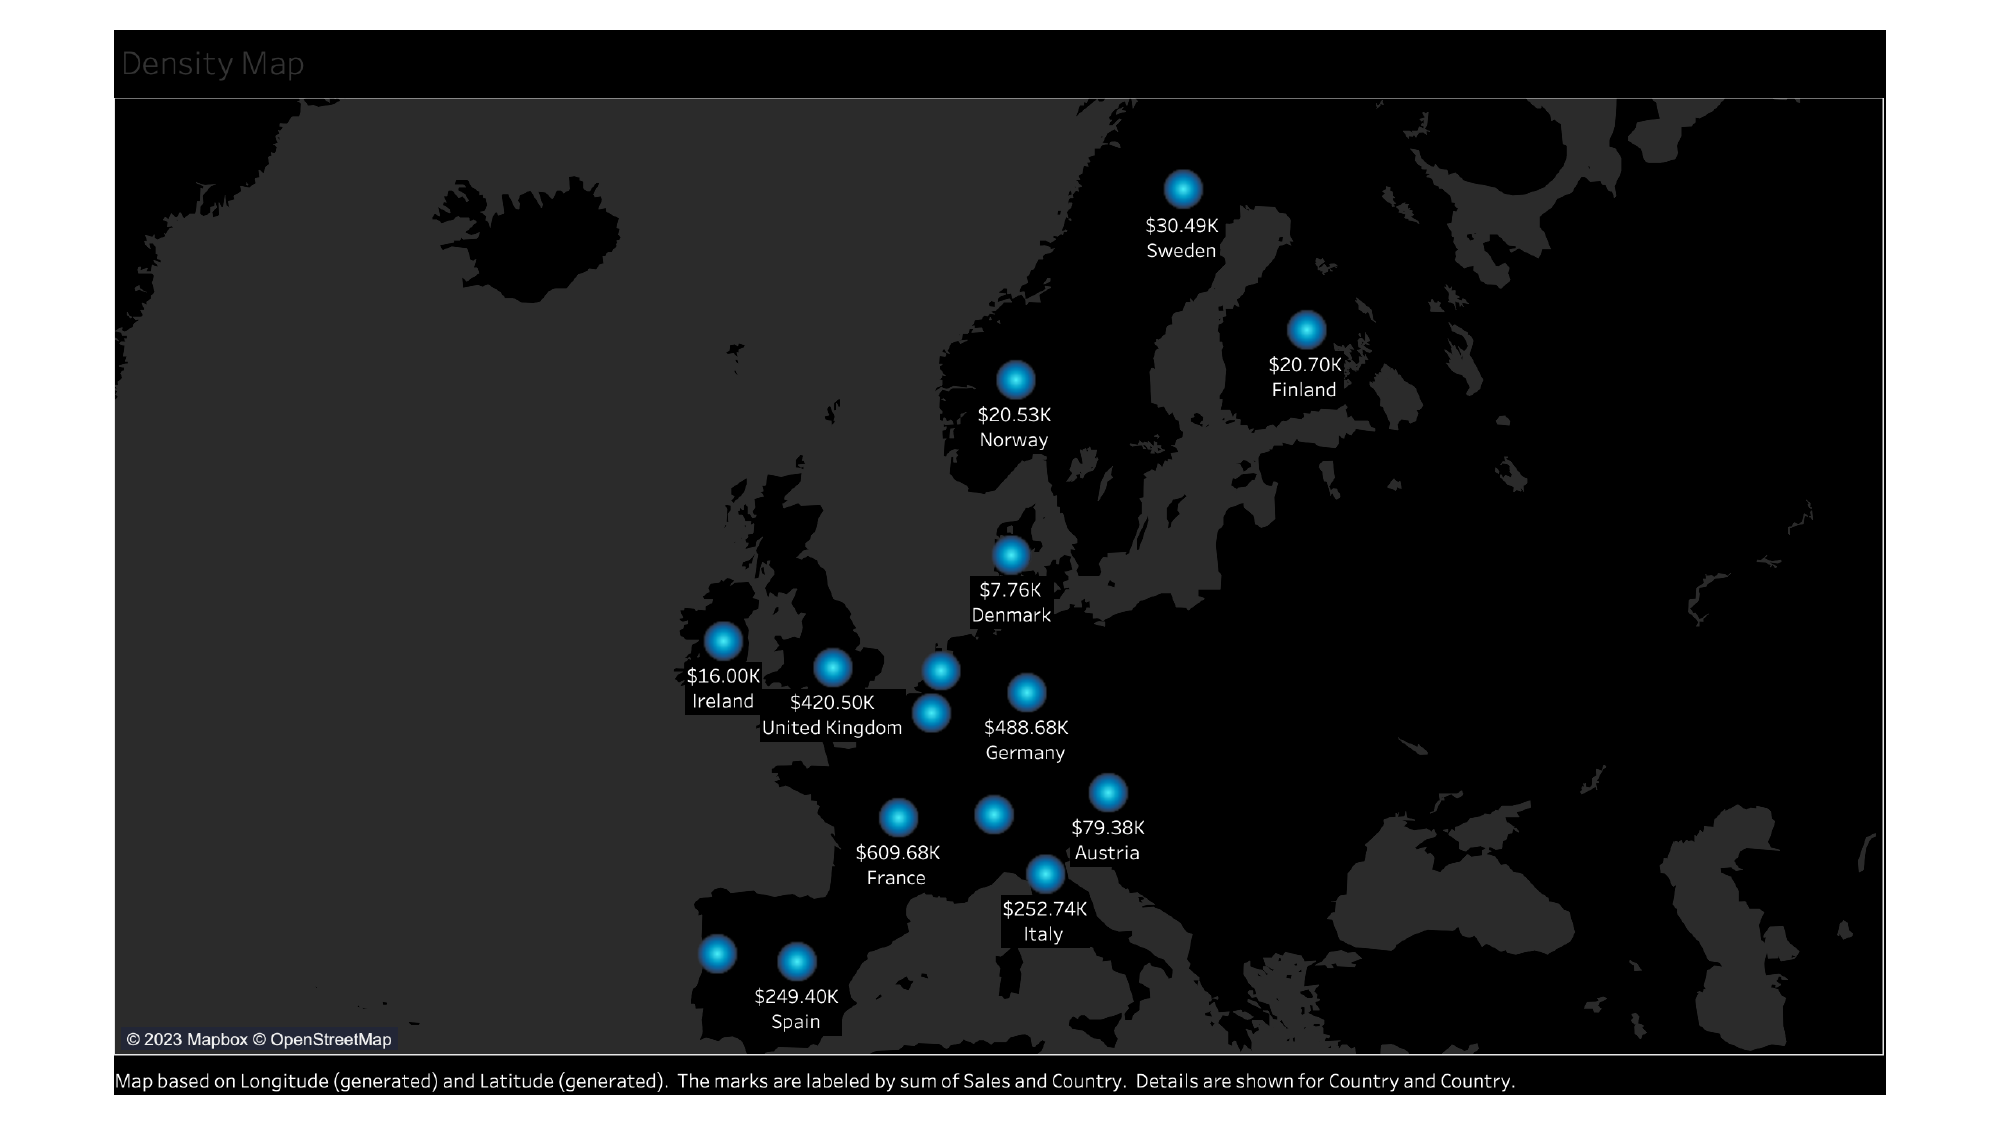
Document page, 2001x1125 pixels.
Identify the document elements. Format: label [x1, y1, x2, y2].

picture [114, 30, 1886, 1095]
